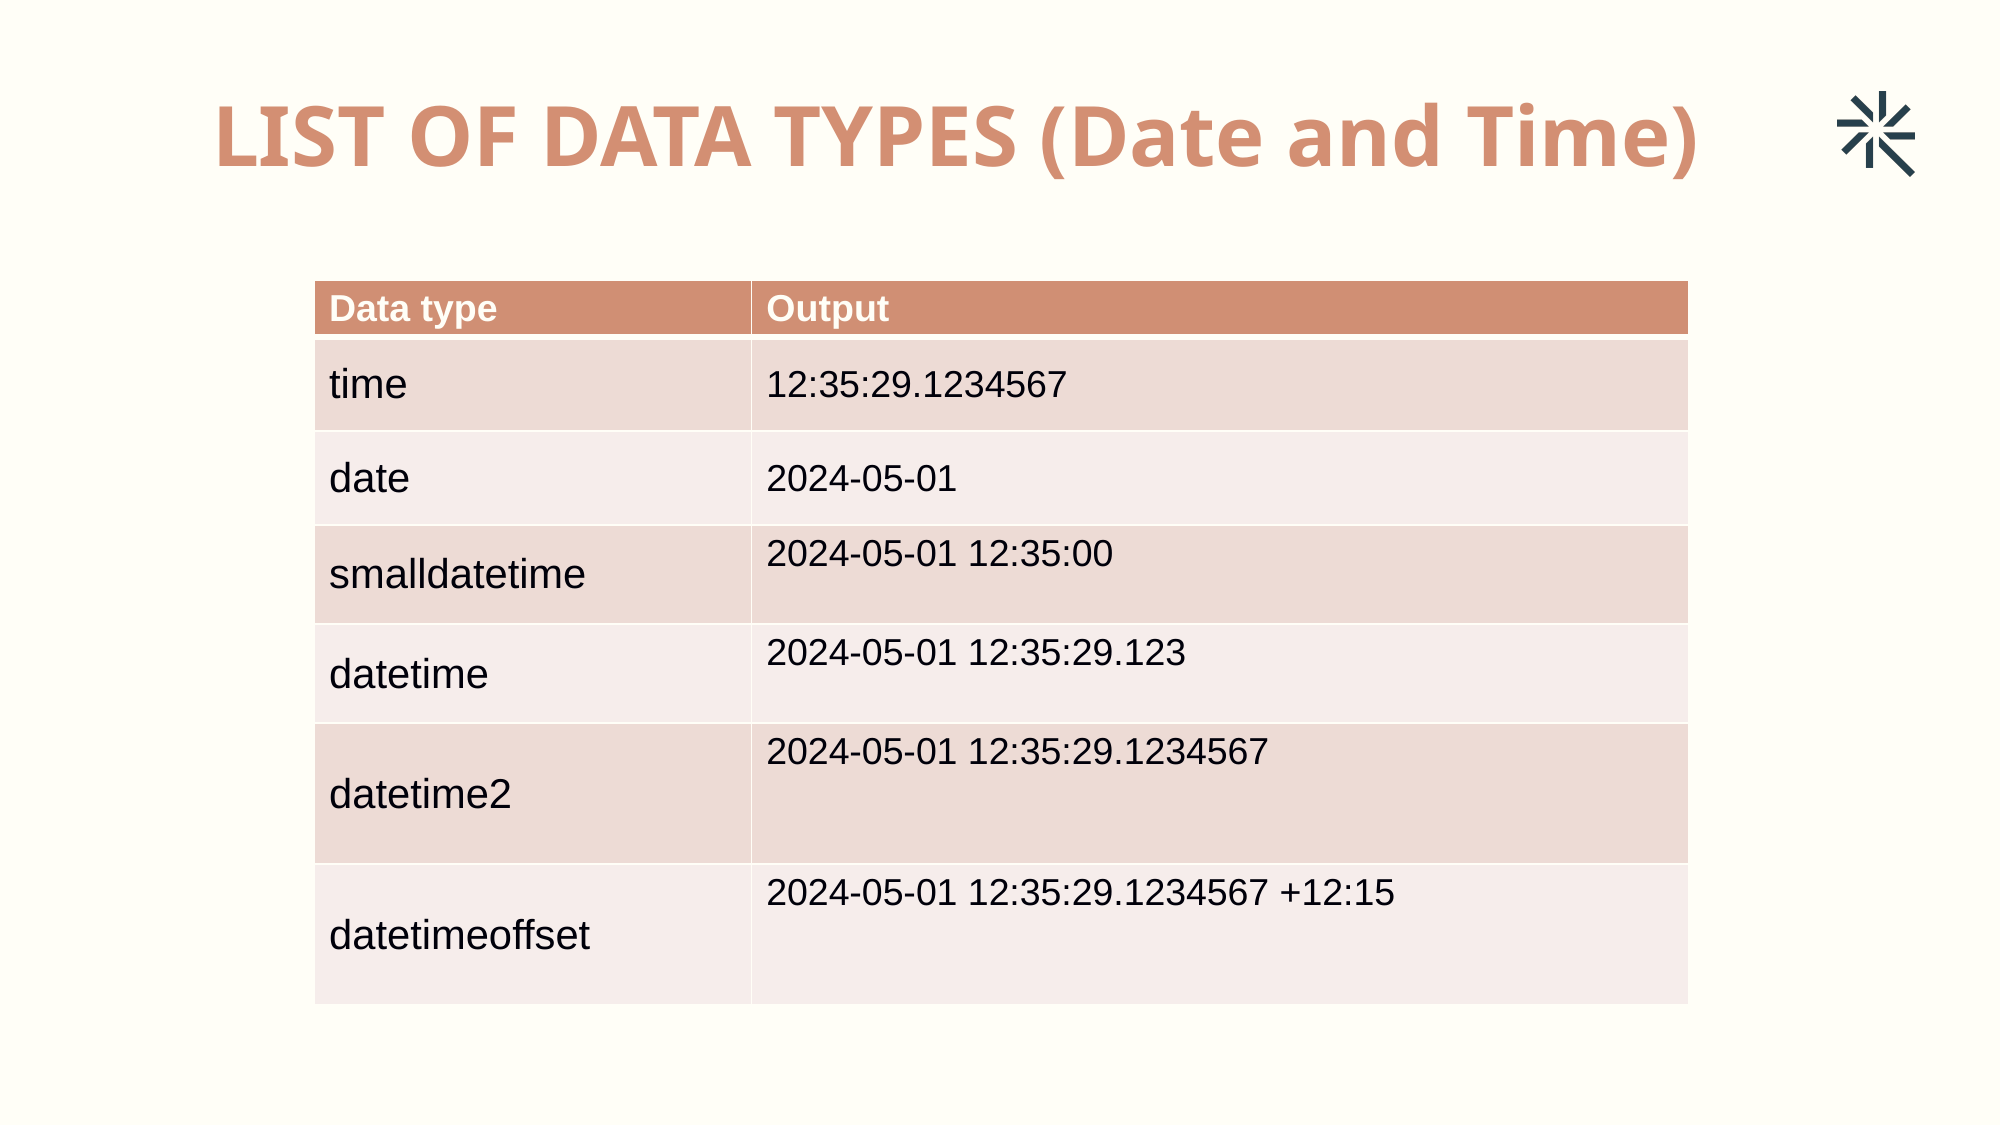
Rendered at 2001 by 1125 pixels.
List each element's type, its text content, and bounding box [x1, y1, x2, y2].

table_cell 2024-05-01 12:35:29.1234567 +12:15 [752, 865, 1688, 1004]
table_cell time [315, 340, 751, 430]
table_cell date [315, 432, 751, 524]
table_cell 2024-05-01 12:35:00 [752, 526, 1688, 623]
table_cell 2024-05-01 12:35:29.123 [752, 625, 1688, 722]
table_cell smalldatetime [315, 526, 751, 623]
picture [1837, 91, 1915, 177]
table_header Output [752, 281, 1688, 334]
table_header Data type [315, 281, 751, 334]
table_cell 2024-05-01 [752, 432, 1688, 524]
table_cell 2024-05-01 12:35:29.1234567 [752, 724, 1688, 863]
table_cell datetime2 [315, 724, 751, 863]
table_cell datetimeoffset [315, 865, 751, 1004]
table_cell datetime [315, 625, 751, 722]
text_box LIST OF DATA TYPES (Date and Time) [200, 61, 1749, 206]
table_cell 12:35:29.1234567 [752, 340, 1688, 430]
